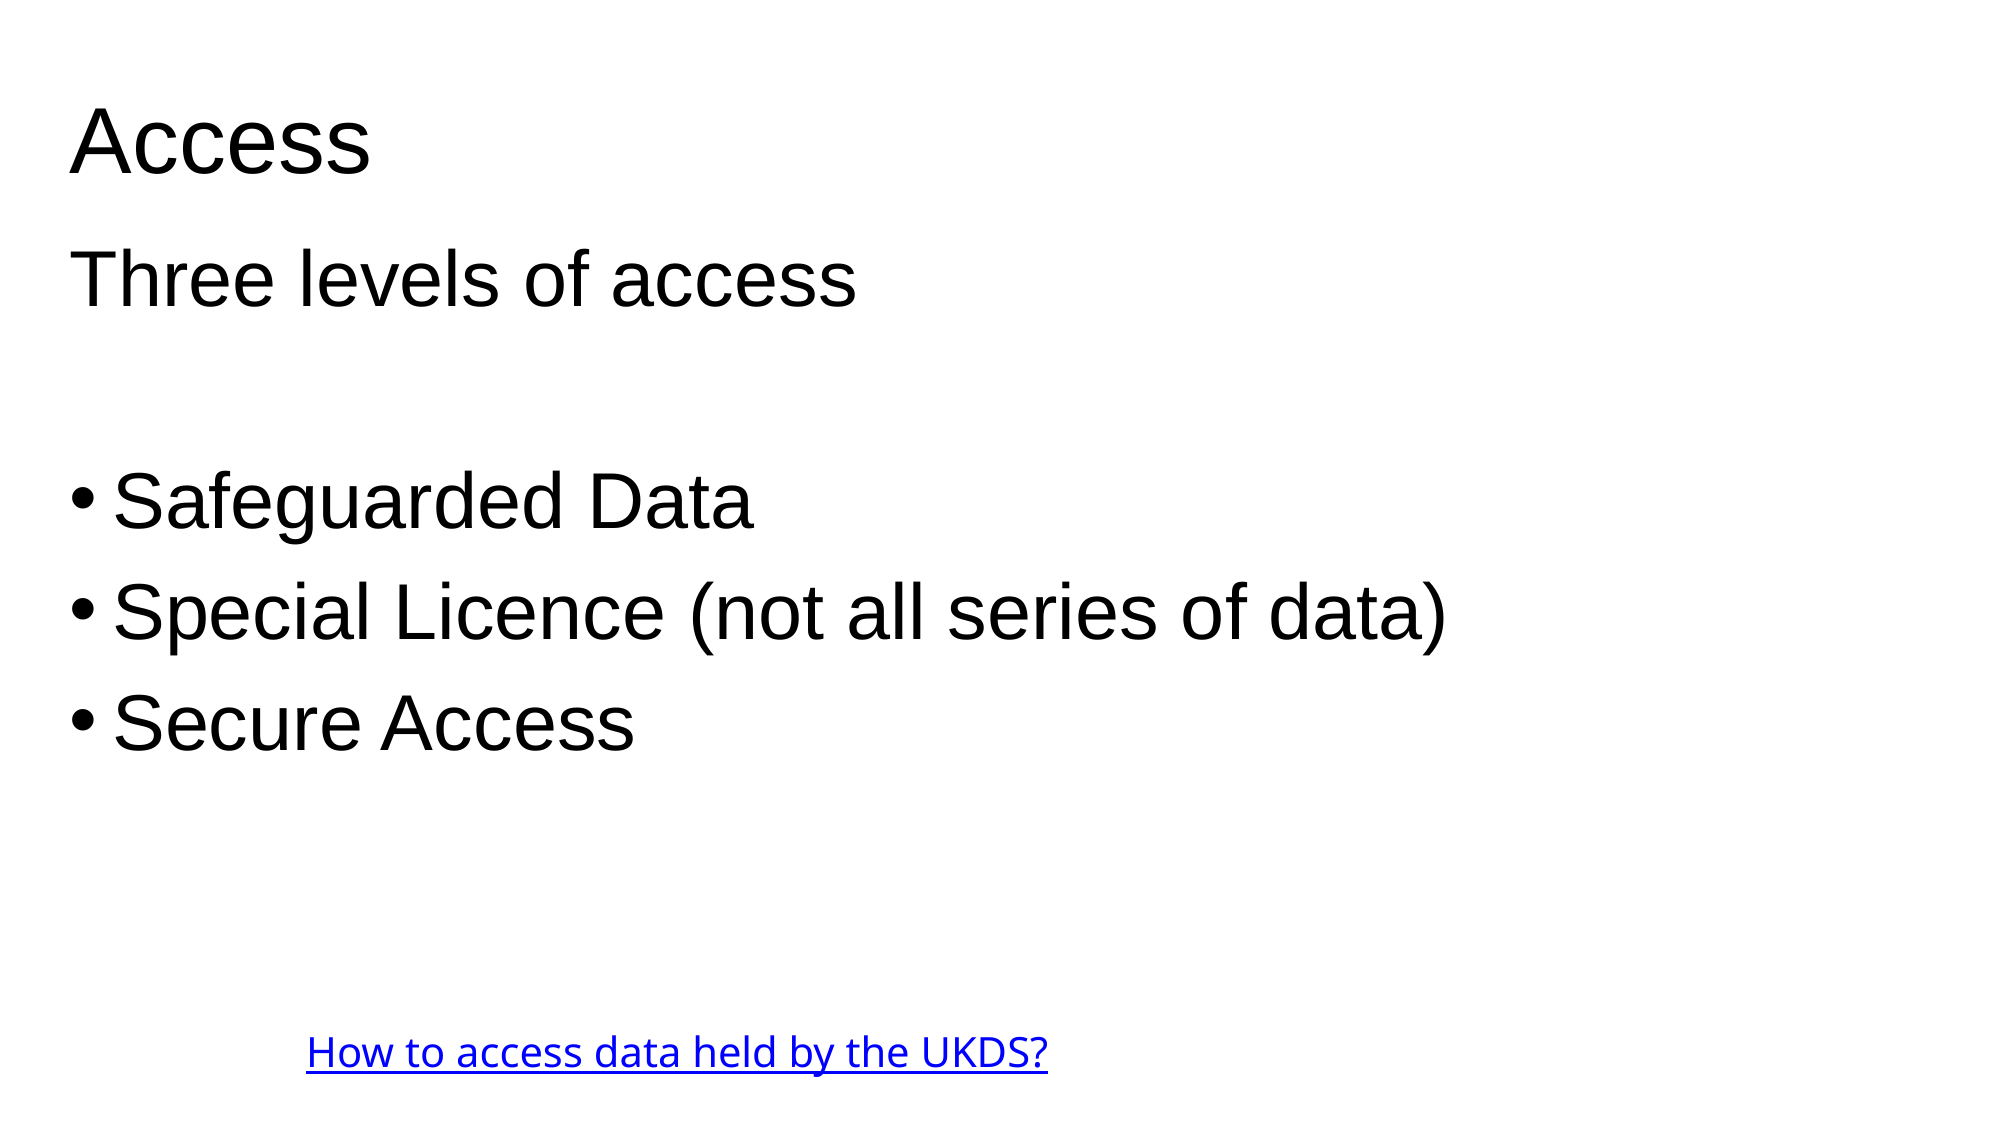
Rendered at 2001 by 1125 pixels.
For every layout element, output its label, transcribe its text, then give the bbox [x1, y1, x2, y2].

list Three levels of access Safeguarded Data Special Licence (not all series of data) Secure Access [55, 220, 1490, 1125]
title Access [55, 42, 1855, 231]
text_box How to access data held by the UKDS? [291, 1018, 1402, 1091]
